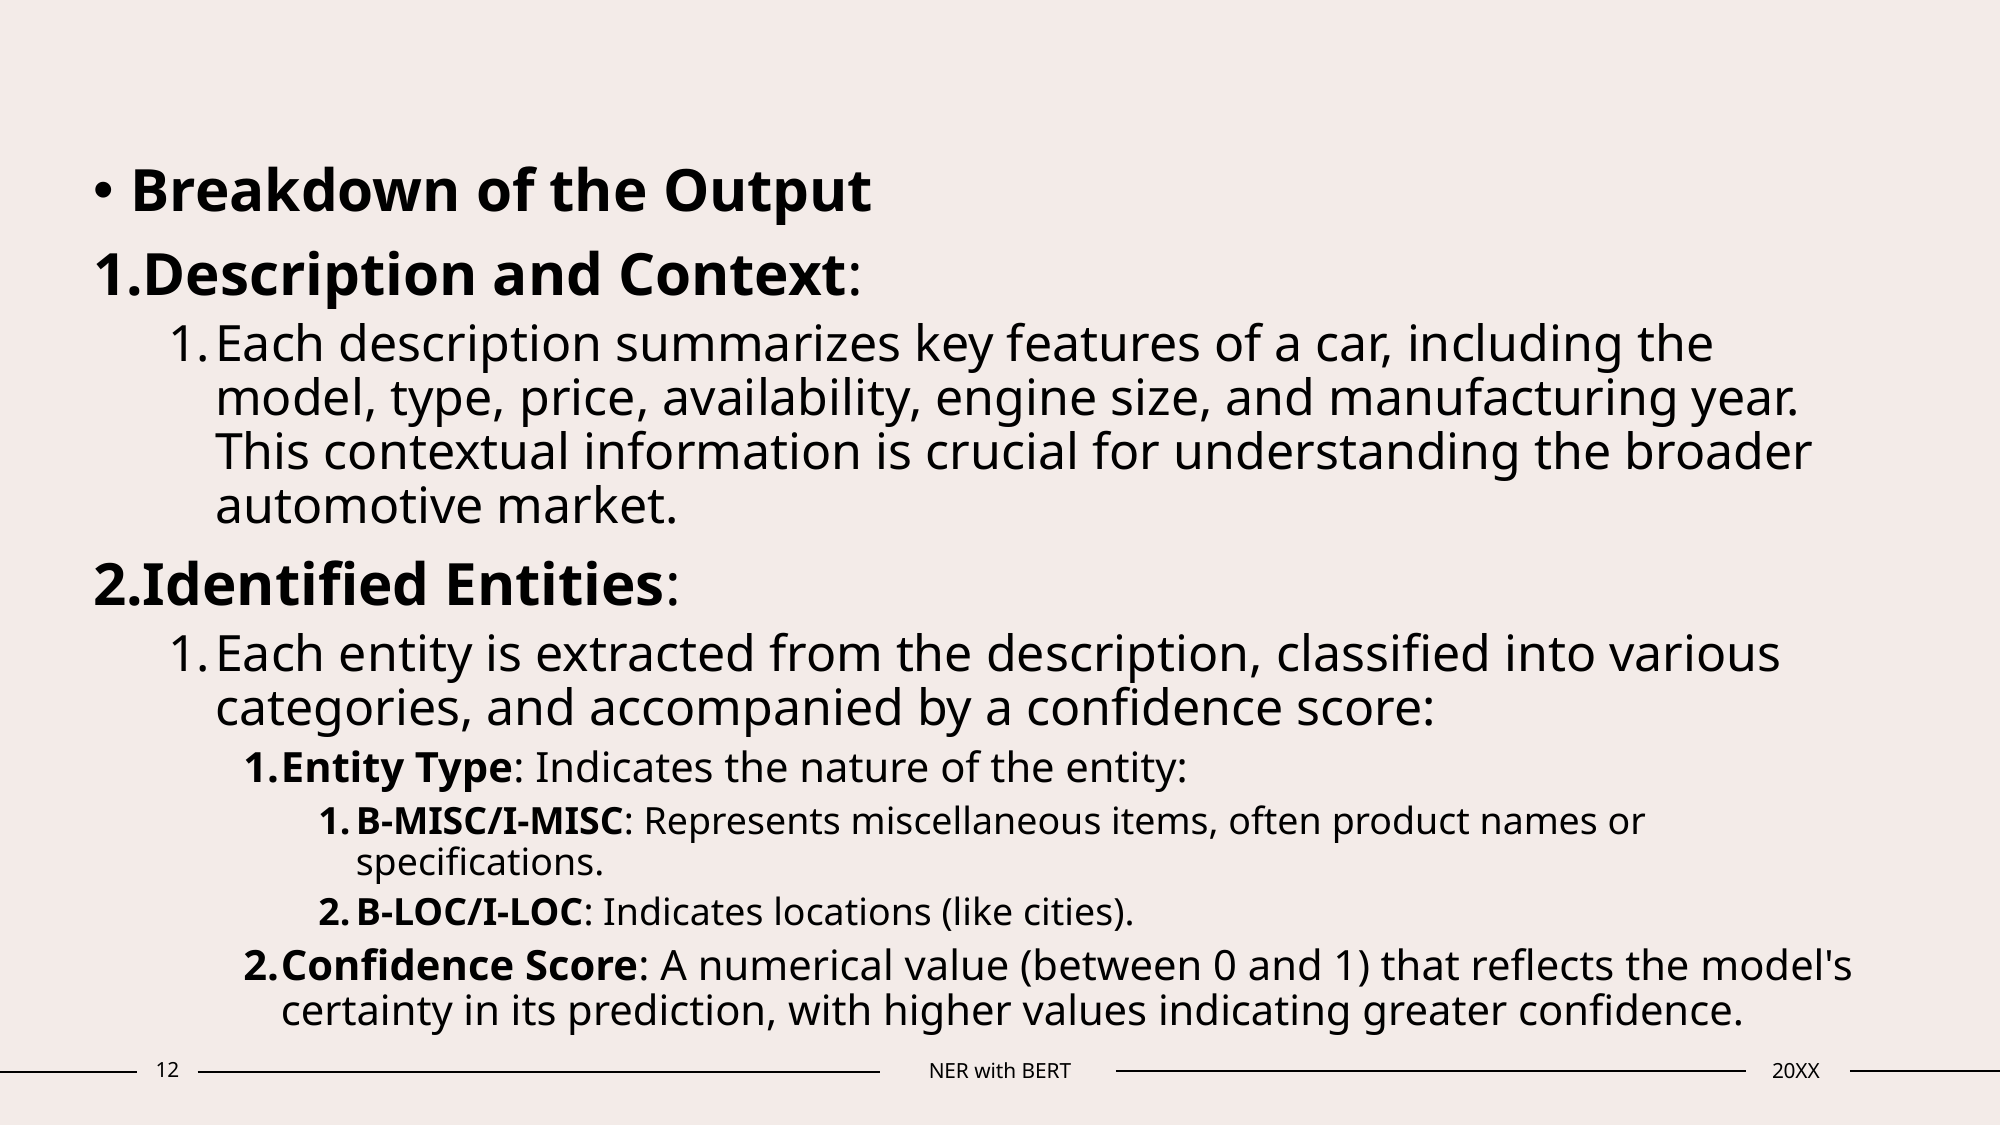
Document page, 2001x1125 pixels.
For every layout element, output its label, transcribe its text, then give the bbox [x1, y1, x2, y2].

footer NER with BERT [879, 1050, 1120, 1091]
slide_number 20XX [1743, 1050, 1849, 1091]
list Breakdown of the Output Description and Context: Each description summarizes key features of a car, including the model, type, price, availability, engine size, and manufacturing year. This contextual information is crucial for understanding the broader automotive market. Identified Entities: Each entity is extracted from the description, classified into various categories, and accompanied by a confidence score: Entity Type: Indicates the nature of the entity: B-MISC/I-MISC: Represents miscellaneous items, often product names or specifications. B-LOC/I-LOC: Indicates locations (like cities). Confidence Score: A numerical value (between 0 and 1) that reflects the model's certainty in its prediction, with higher values indicating greater confidence. [78, 153, 1883, 813]
slide_number 12 [137, 1050, 198, 1091]
